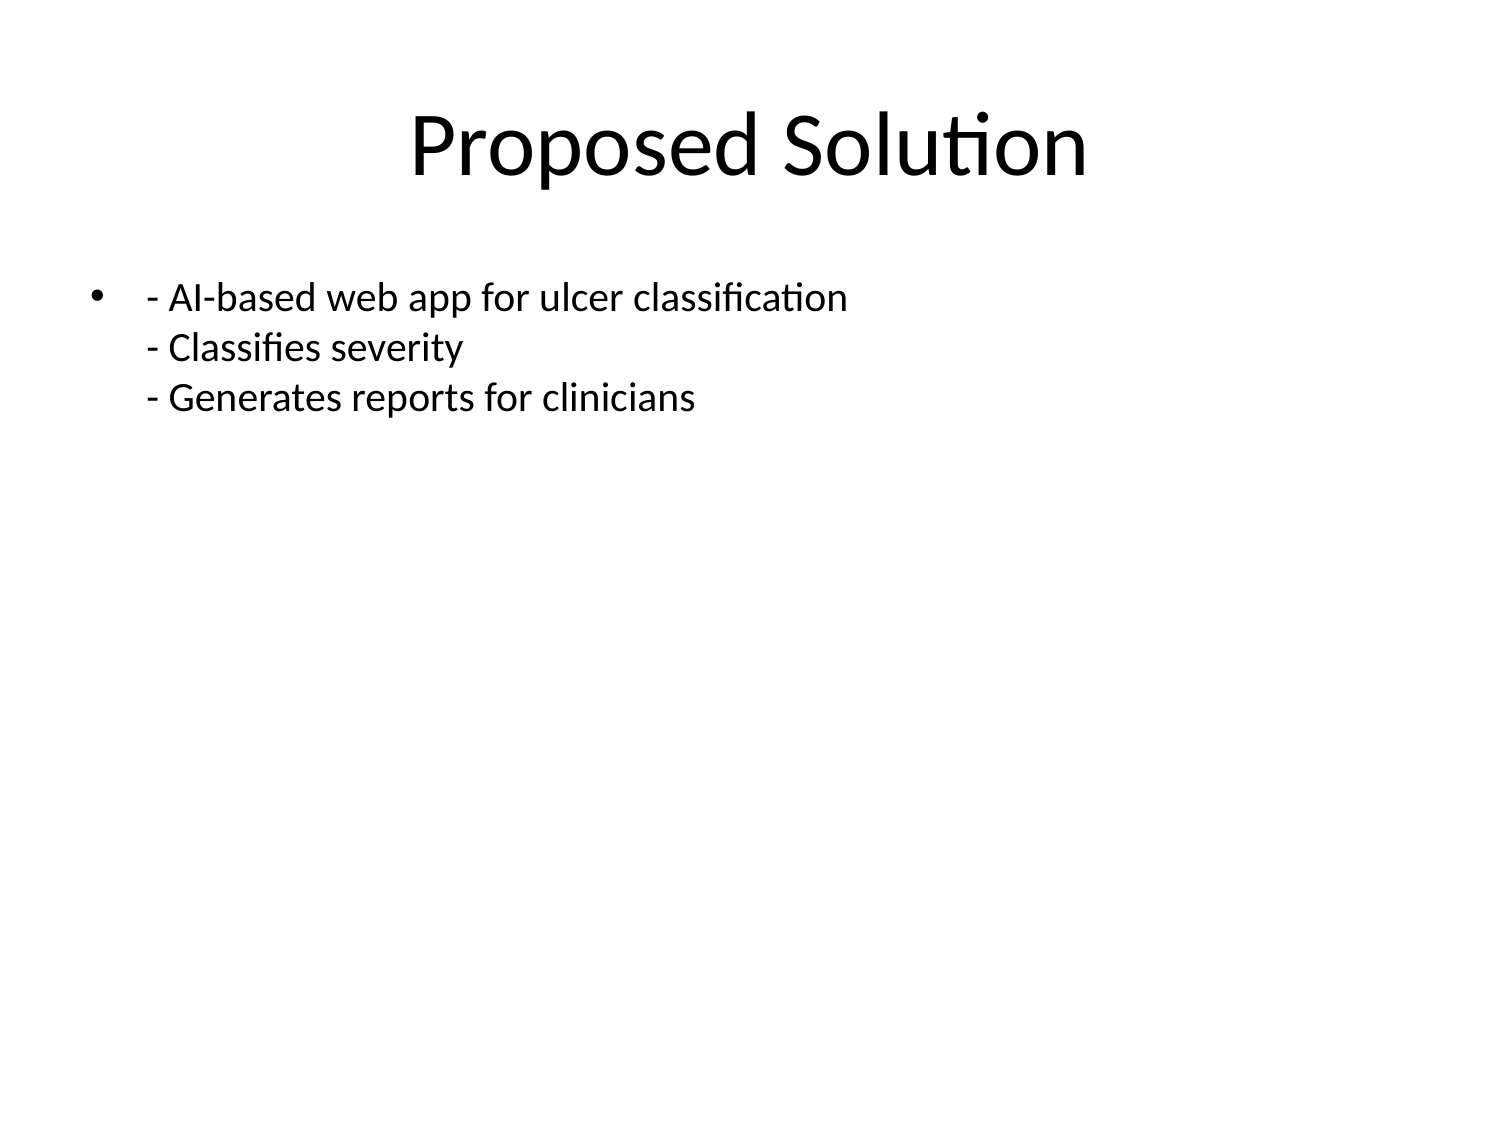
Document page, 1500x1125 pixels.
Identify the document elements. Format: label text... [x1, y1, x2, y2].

title Proposed Solution [75, 45, 1425, 233]
list - AI-based web app for ulcer classification - Classifies severity - Generates reports for clinicians [75, 262, 1425, 1005]
